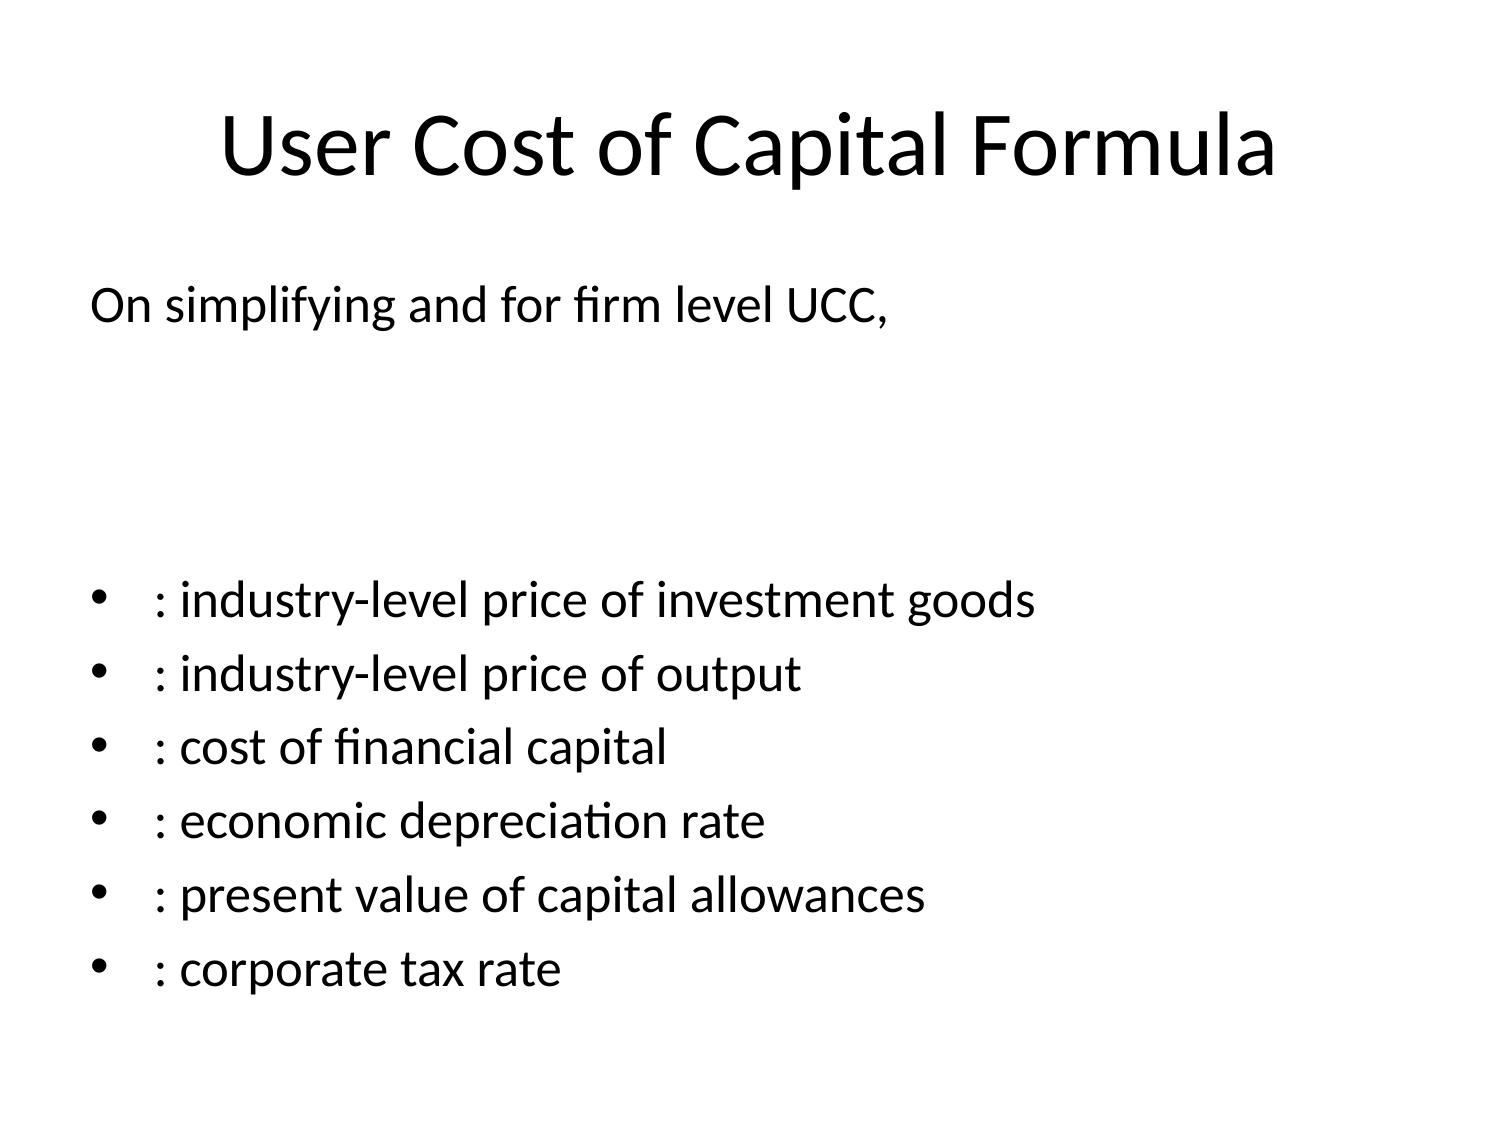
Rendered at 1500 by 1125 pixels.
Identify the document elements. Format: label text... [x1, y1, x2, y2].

title User Cost of Capital Formula [75, 45, 1425, 233]
